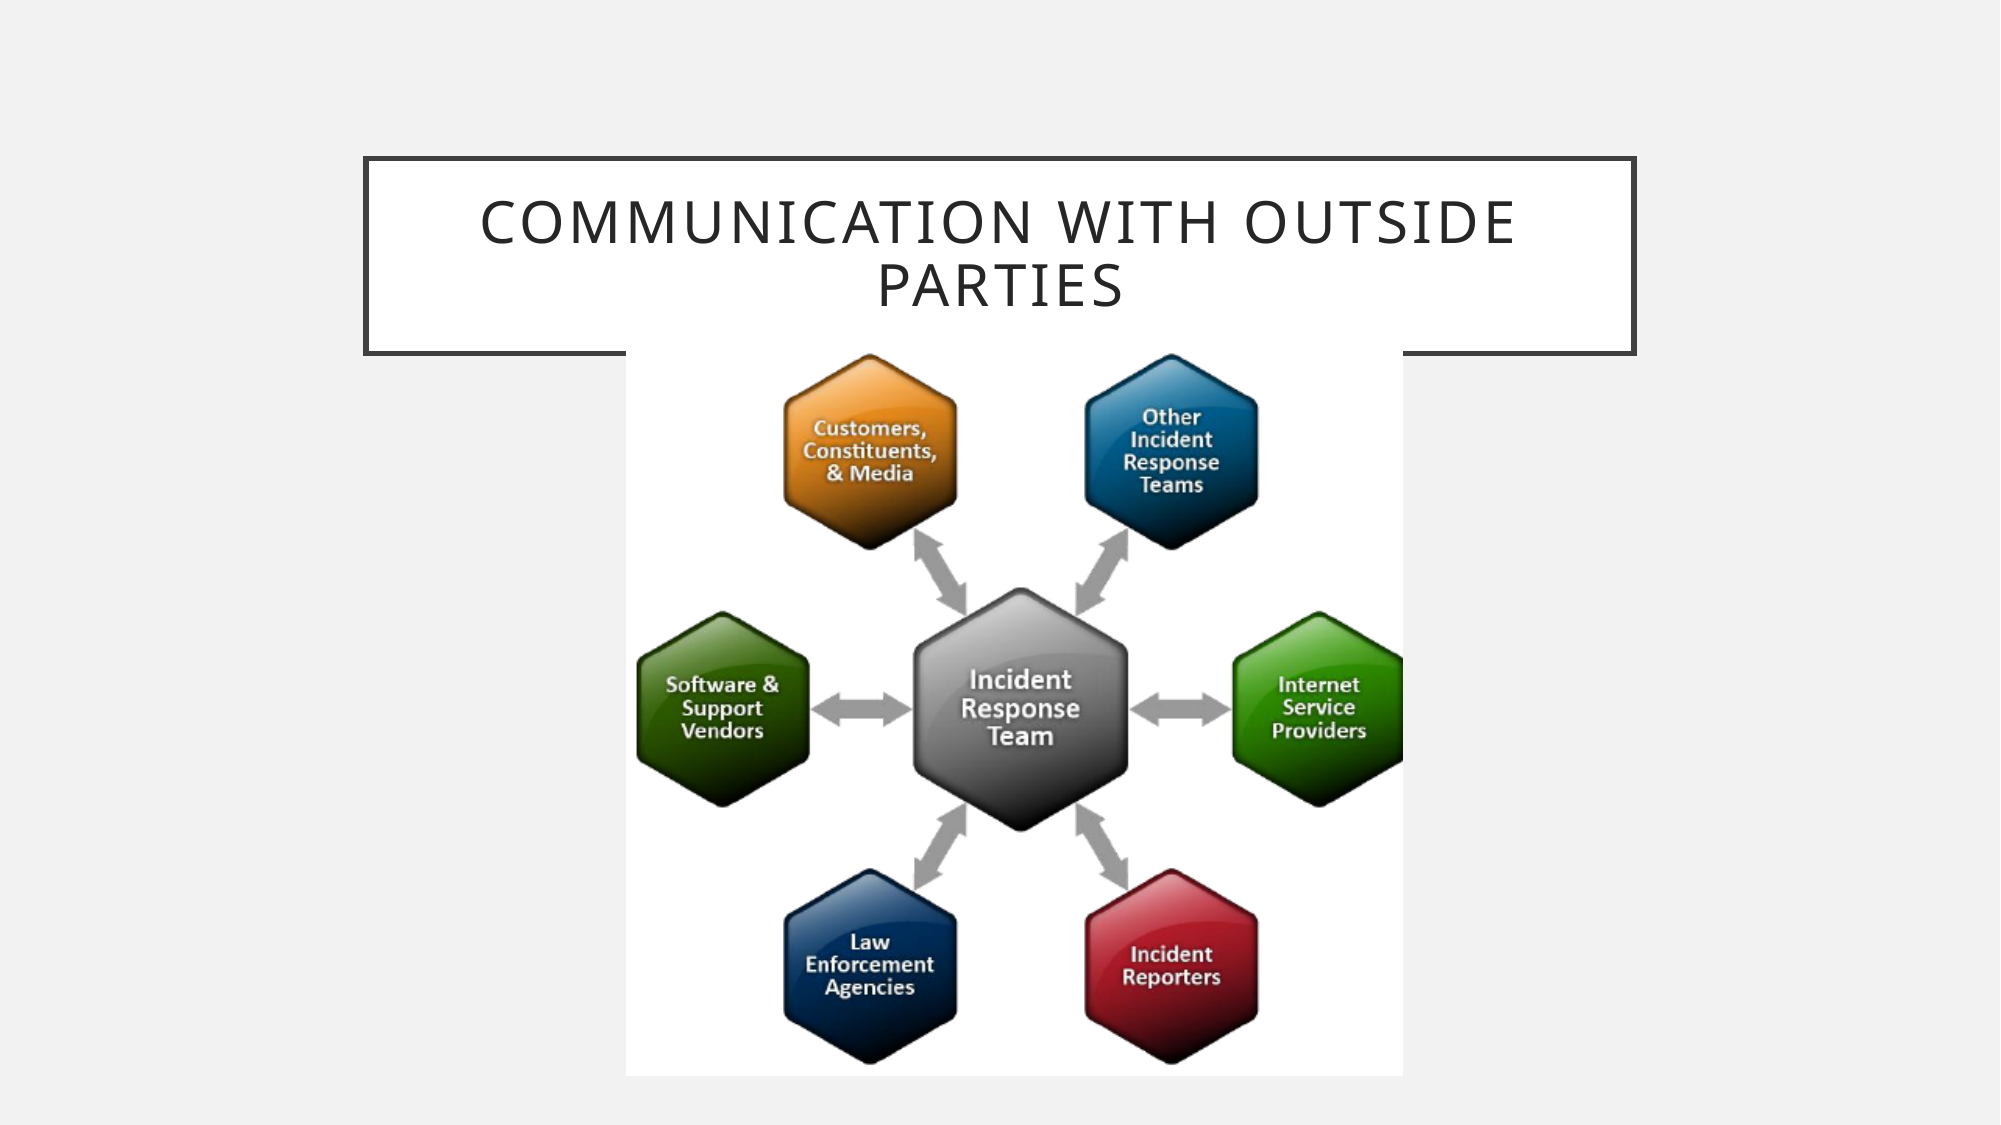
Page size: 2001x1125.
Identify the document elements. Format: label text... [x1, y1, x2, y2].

picture [626, 332, 1403, 1076]
title Communication with outside parties [363, 156, 1637, 356]
